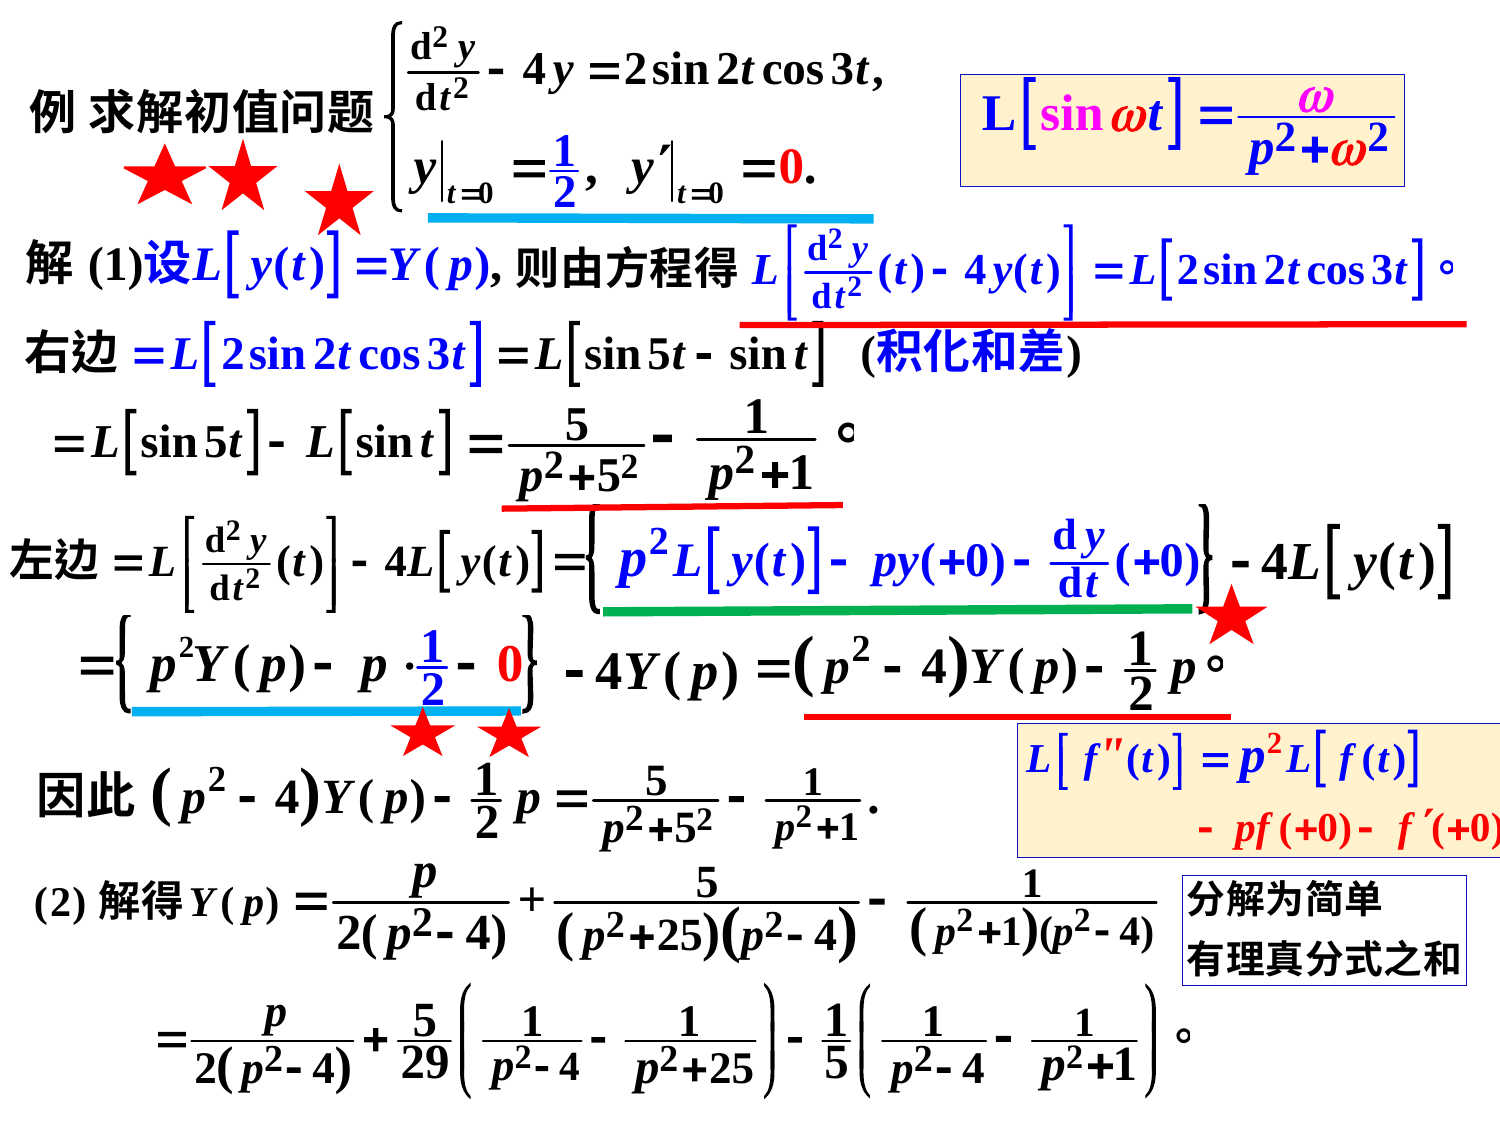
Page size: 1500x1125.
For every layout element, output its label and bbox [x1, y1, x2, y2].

text_box [501, 505, 843, 509]
text_box [556, 639, 745, 712]
text_box [18, 228, 509, 309]
text_box [1182, 875, 1467, 986]
text_box [390, 722, 456, 751]
text_box [854, 326, 1089, 389]
text_box [745, 620, 1223, 723]
text_box [1223, 611, 1261, 645]
text_box [603, 608, 1193, 612]
text_box [642, 383, 854, 504]
text_box [1017, 723, 1500, 858]
text_box [43, 406, 456, 486]
text_box [18, 318, 834, 397]
text_box [456, 397, 657, 509]
text_box [320, 220, 338, 228]
text_box [147, 973, 1190, 1107]
text_box [67, 615, 556, 722]
text_box [476, 722, 542, 751]
text_box [27, 852, 1168, 976]
text_box [960, 74, 1405, 187]
text_box [341, 220, 359, 228]
text_box [23, 11, 890, 220]
text_box [4, 509, 543, 621]
text_box [1223, 521, 1465, 611]
text_box [510, 217, 1453, 324]
text_box [543, 504, 1232, 621]
text_box [33, 751, 888, 852]
